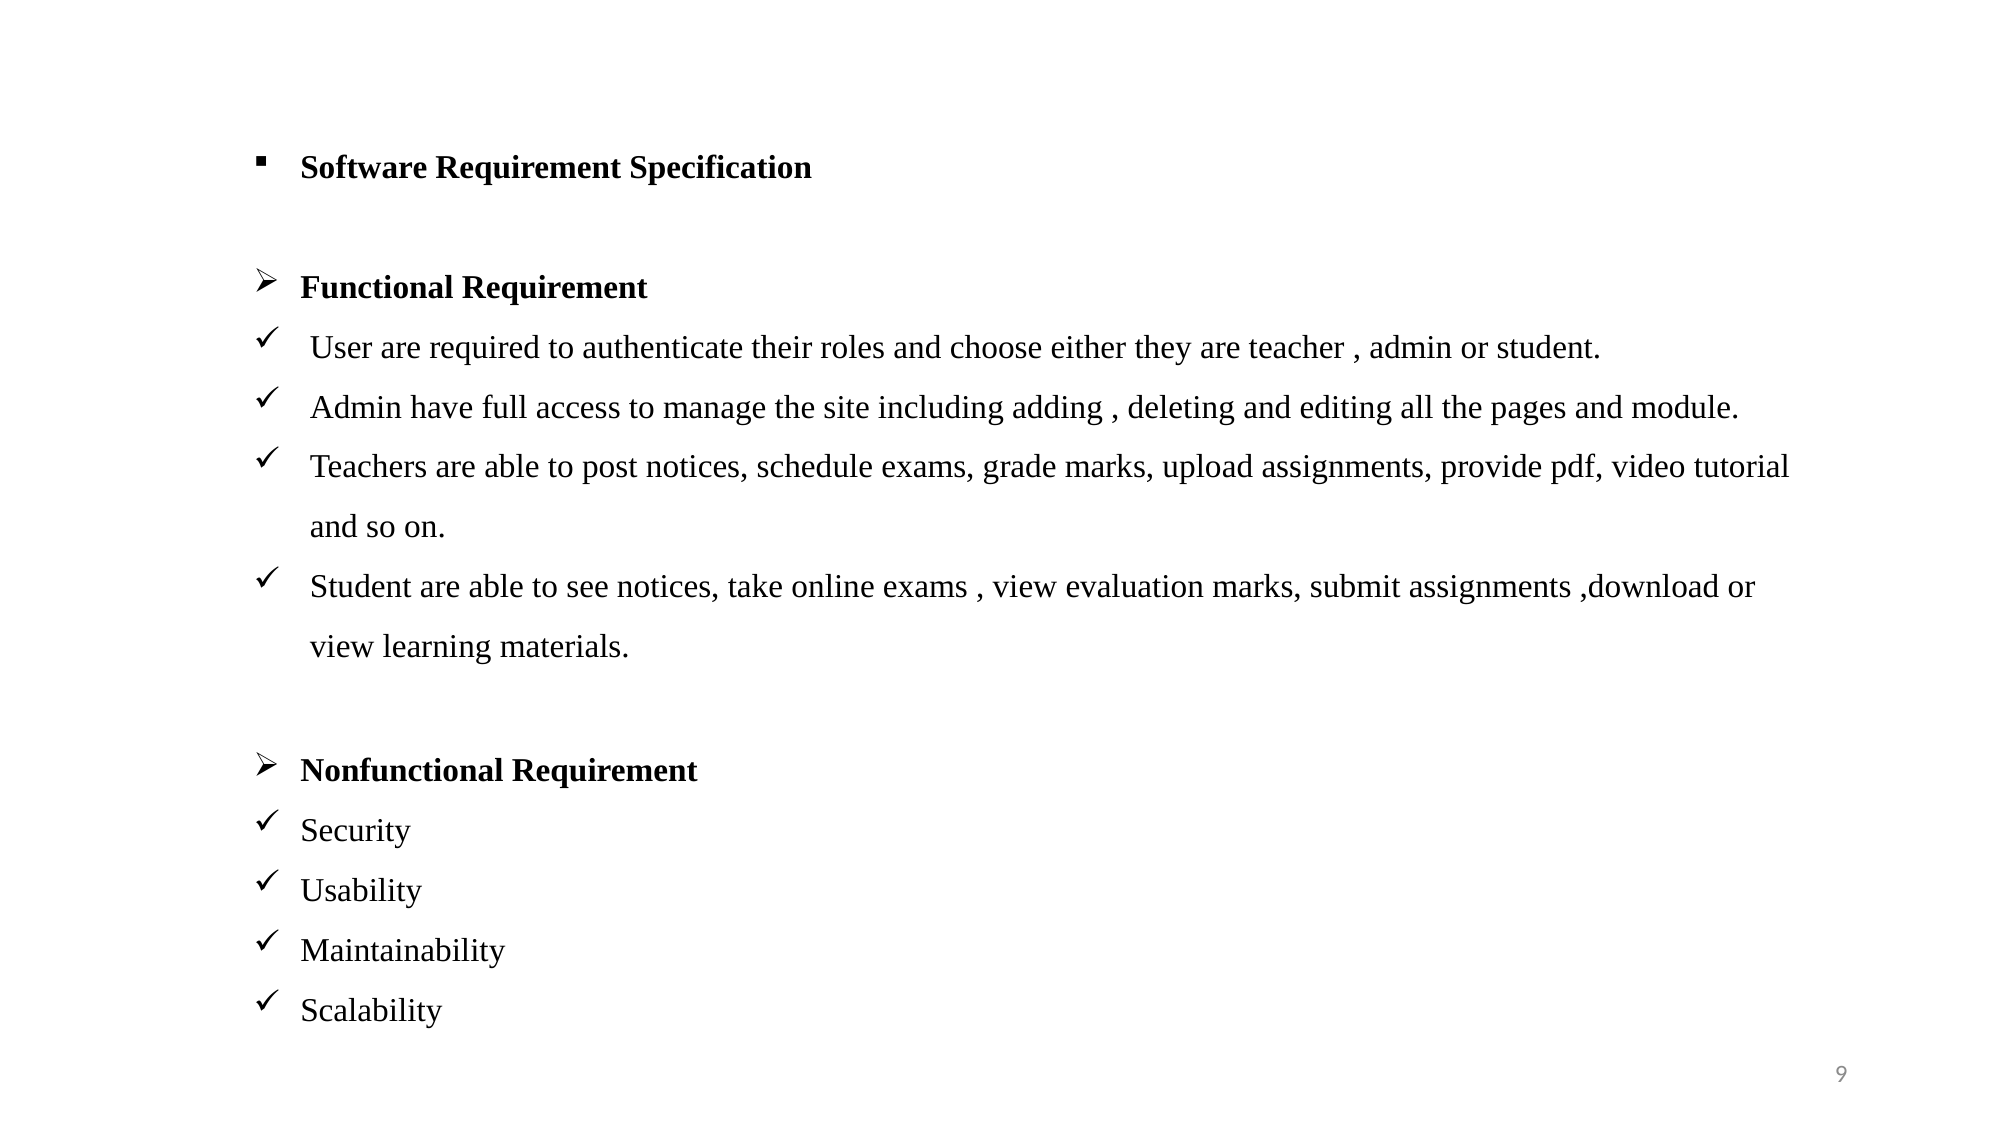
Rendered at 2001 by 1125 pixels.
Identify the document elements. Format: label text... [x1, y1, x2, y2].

text_box Nonfunctional Requirement Security Usability Maintainability Scalability [238, 720, 1394, 1080]
slide_number 9 [1412, 1042, 1863, 1103]
text_box Software Requirement Specification Functional Requirement User are required to authenticate their roles and choose either they are teacher , admin or student. Admin have full access to manage the site including adding , deleting and editing all the pages and module. Teachers are able to post notices, schedule exams, grade marks, upload assignments, provide pdf, video tutorial and so on. Student are able to see notices, take online exams , view evaluation marks, submit assignments ,download or view learning materials. [238, 117, 1831, 779]
